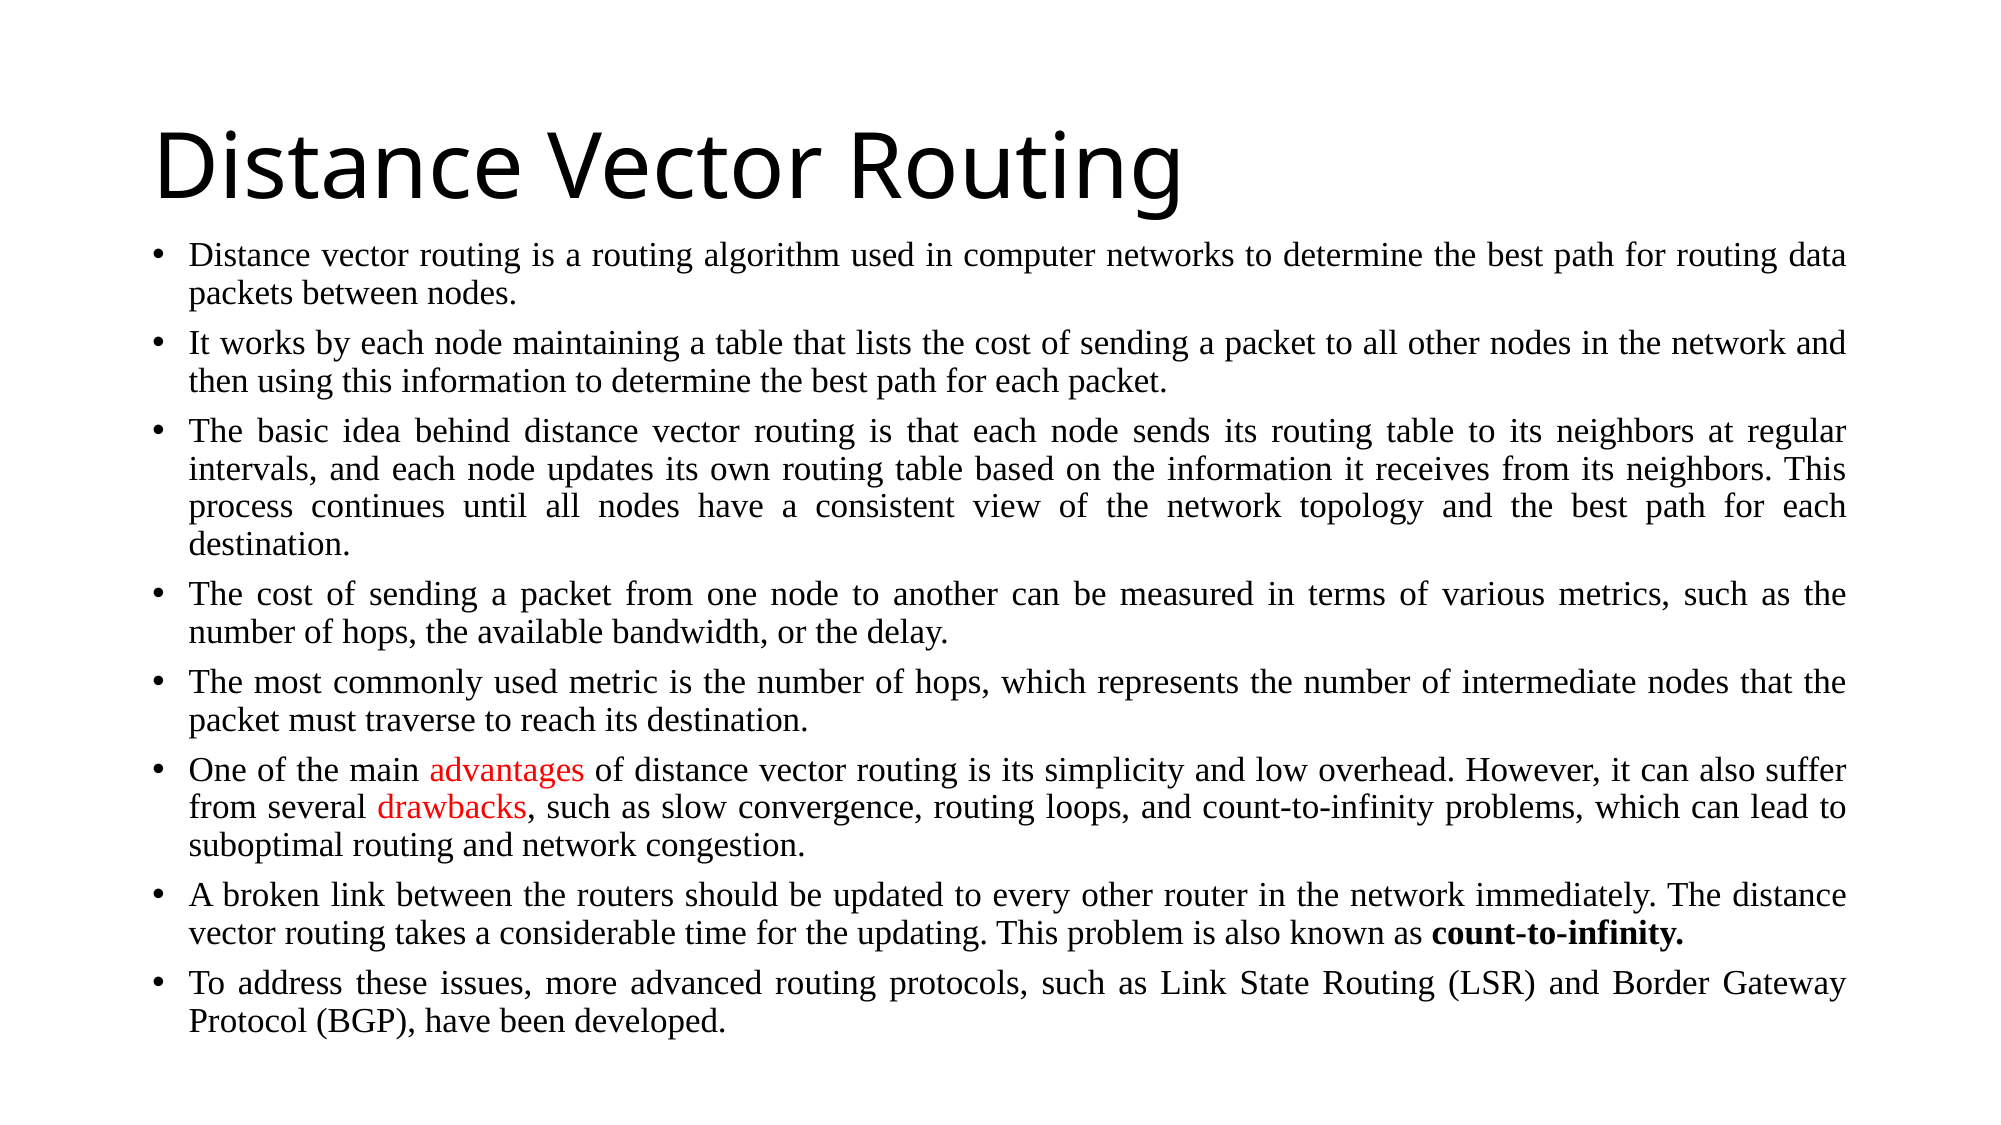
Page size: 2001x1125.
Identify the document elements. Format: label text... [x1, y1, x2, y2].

title Distance Vector Routing [137, 59, 1863, 229]
list Distance vector routing is a routing algorithm used in computer networks to determine the best path for routing data packets between nodes. It works by each node maintaining a table that lists the cost of sending a packet to all other nodes in the network and then using this information to determine the best path for each packet. The basic idea behind distance vector routing is that each node sends its routing table to its neighbors at regular intervals, and each node updates its own routing table based on the information it receives from its neighbors. This process continues until all nodes have a consistent view of the network topology and the best path for each destination. The cost of sending a packet from one node to another can be measured in terms of various metrics, such as the number of hops, the available bandwidth, or the delay. The most commonly used metric is the number of hops, which represents the number of intermediate nodes that the packet must traverse to reach its destination. One of the main advantages of distance vector routing is its simplicity and low overhead. However, it can also suffer from several drawbacks, such as slow convergence, routing loops, and count-to-infinity problems, which can lead to suboptimal routing and network congestion. A broken link between the routers should be updated to every other router in the network immediately. The distance vector routing takes a considerable time for the updating. This problem is also known as count-to-infinity. To address these issues, more advanced routing protocols, such as Link State Routing (LSR) and Border Gateway Protocol (BGP), have been developed. [137, 229, 1863, 1066]
